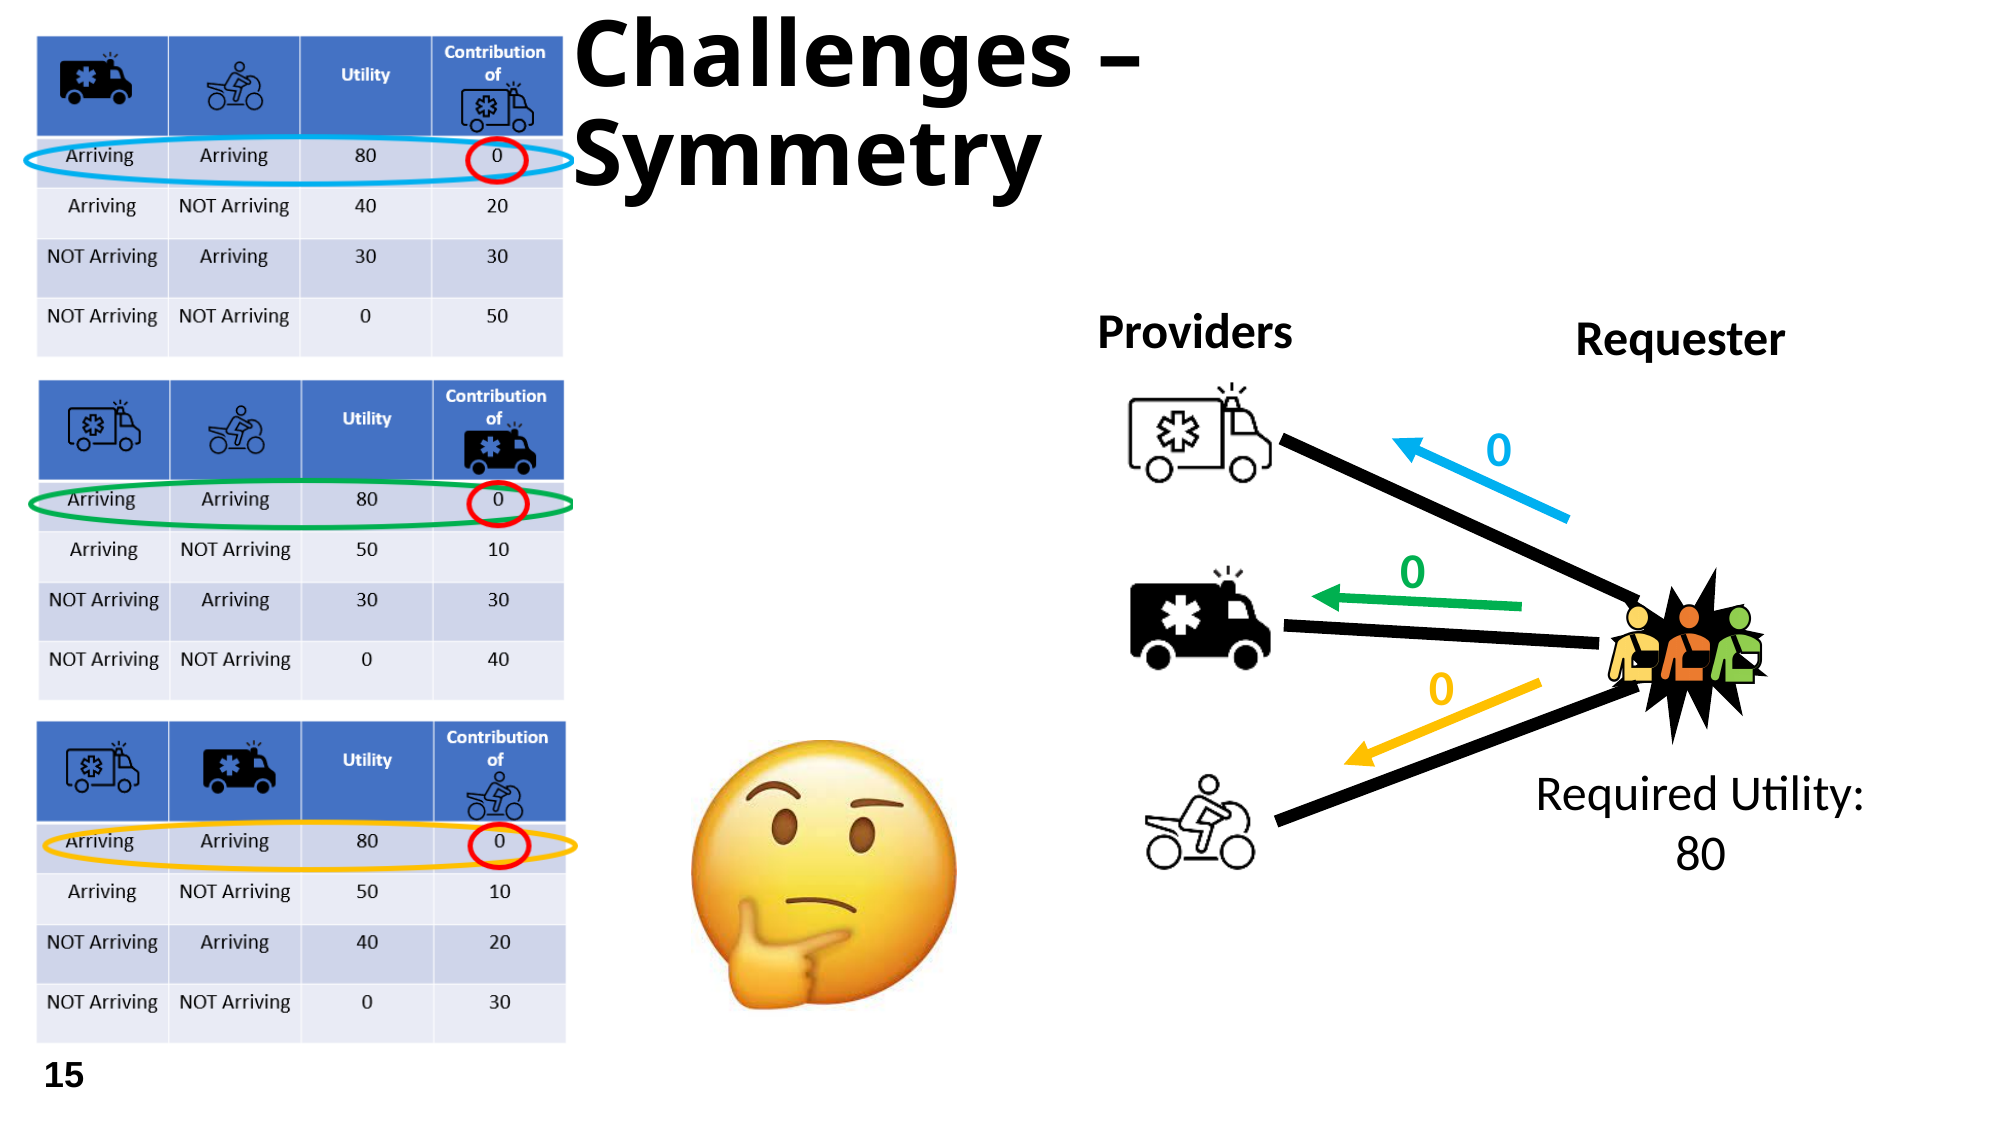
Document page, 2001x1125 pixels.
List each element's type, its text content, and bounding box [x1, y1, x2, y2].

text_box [1391, 438, 1569, 520]
picture [691, 740, 957, 1017]
picture [16, 22, 578, 1054]
title Challenges – Symmetry [557, 0, 1449, 215]
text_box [1343, 681, 1541, 765]
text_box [1082, 290, 1889, 898]
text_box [1311, 596, 1522, 607]
text_box 15 [16, 1022, 112, 1103]
